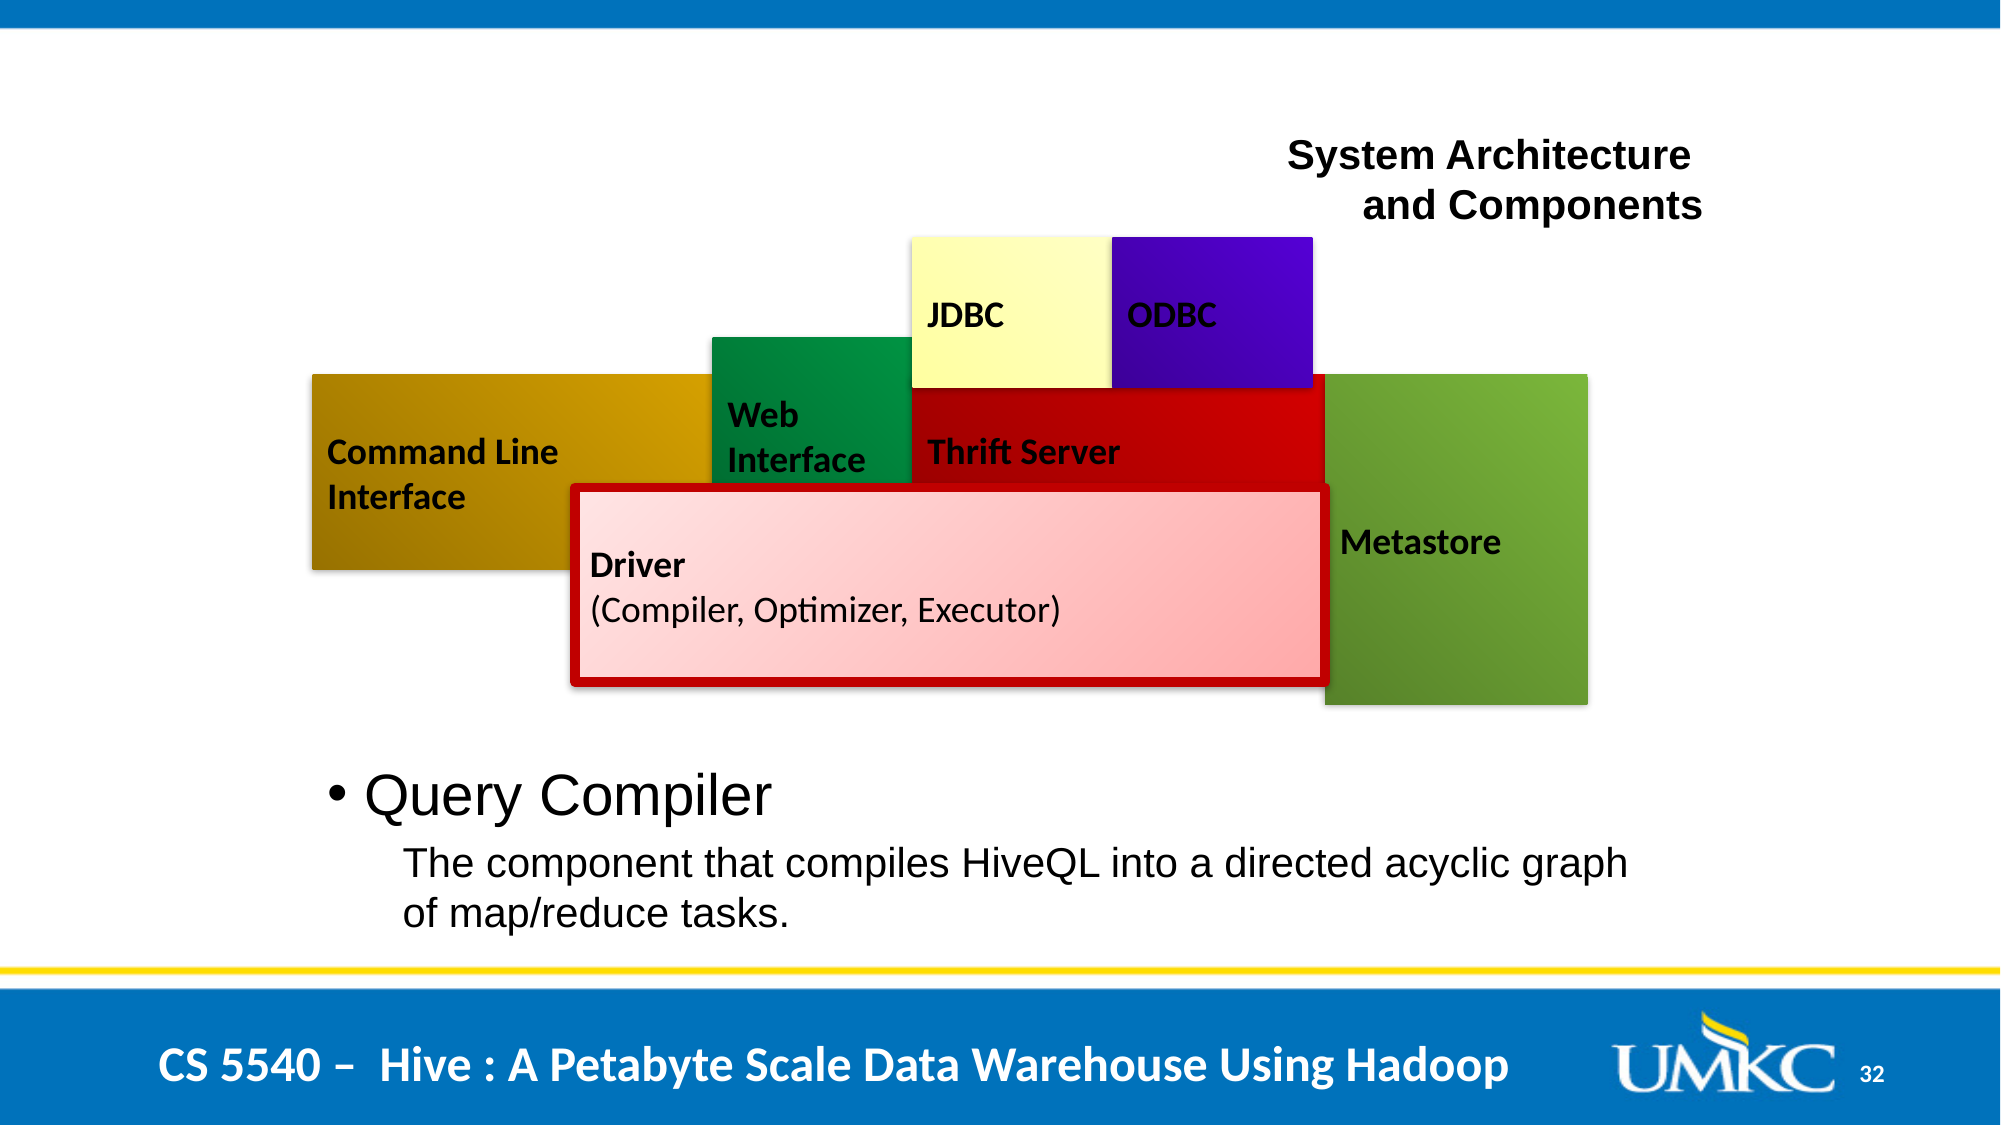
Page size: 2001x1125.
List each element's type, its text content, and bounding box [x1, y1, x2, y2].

text_box Web Interface [712, 337, 906, 485]
picture [0, 0, 2001, 1125]
text_box ODBC [1112, 237, 1313, 388]
text_box JDBC [912, 237, 1110, 388]
text_box Command Line Interface [312, 374, 706, 570]
list Query Compiler The component that compiles HiveQL into a directed acyclic graph of map/reduce tasks. [312, 750, 1675, 1042]
footer CS 5540 – Hive : A Petabyte Scale Data Warehouse Using Hadoop [39, 1031, 1630, 1092]
text_box Thrift Server [912, 391, 1319, 485]
text_box Metastore [1325, 374, 1588, 705]
slide_number 32 [1433, 1042, 1900, 1103]
text_box Driver (Compiler, Optimizer, Executor) [574, 487, 1325, 683]
title System Architecture and Components [1112, 62, 1719, 236]
